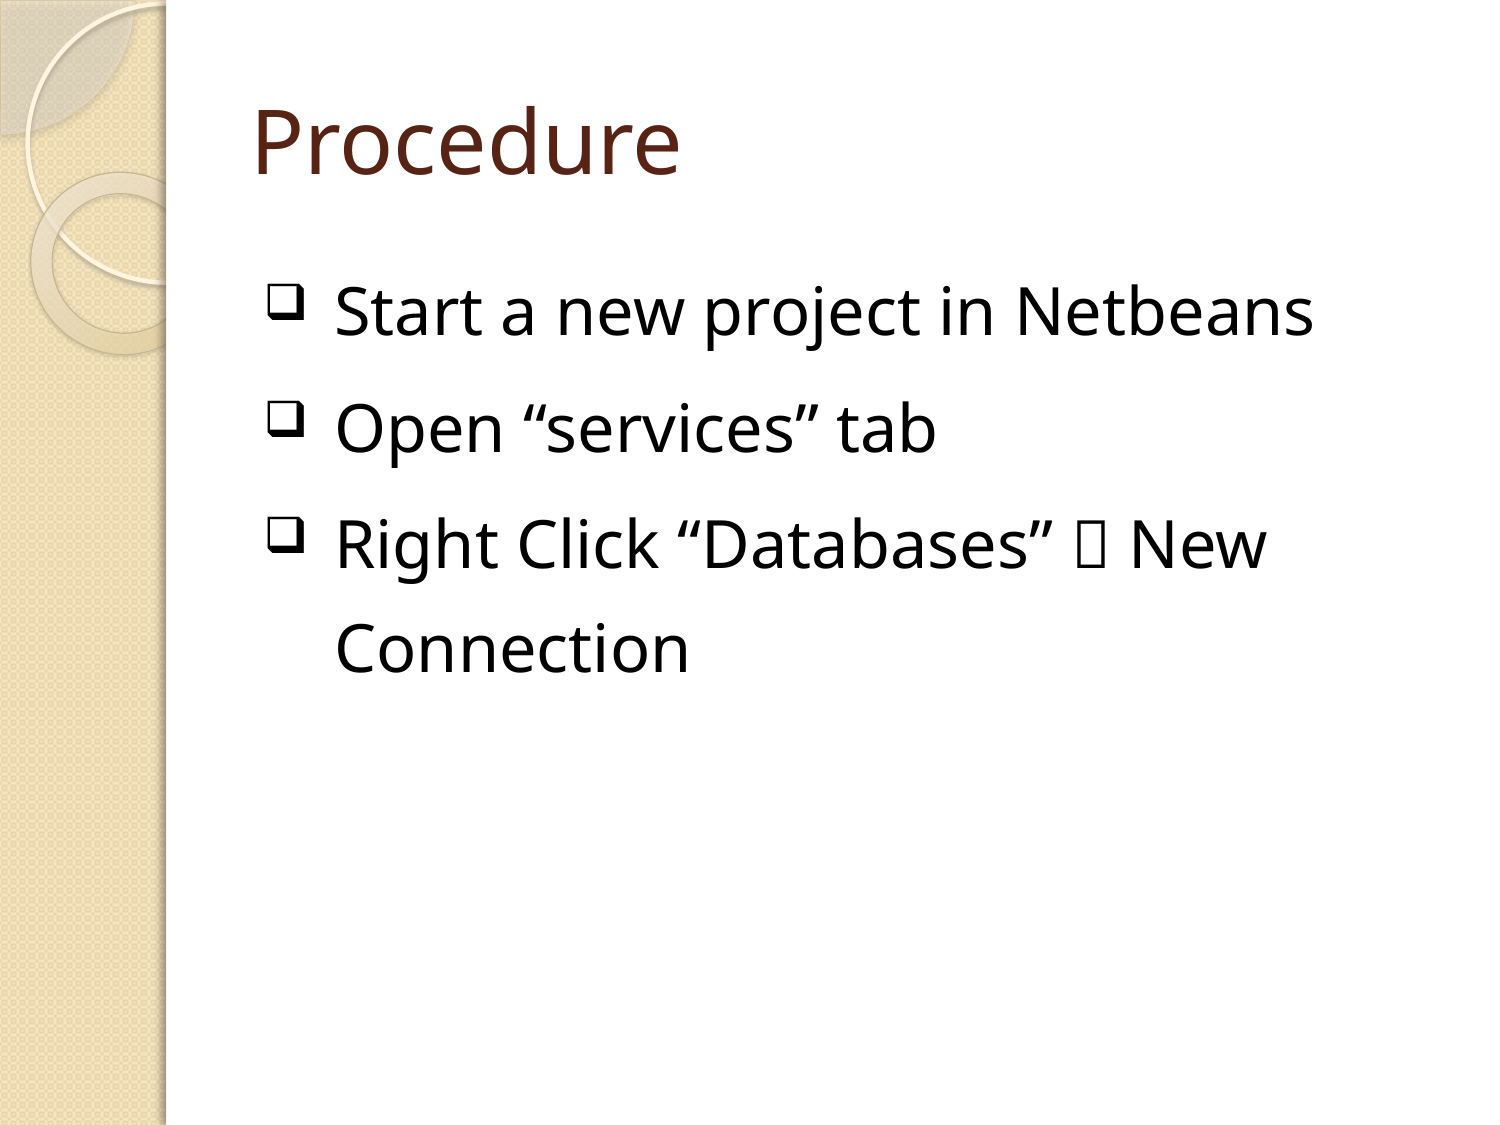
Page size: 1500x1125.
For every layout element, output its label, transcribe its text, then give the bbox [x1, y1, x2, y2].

list Start a new project in Netbeans Open “services” tab Right Click “Databases”  New Connection [235, 237, 1466, 1025]
title Procedure [235, 45, 1466, 233]
